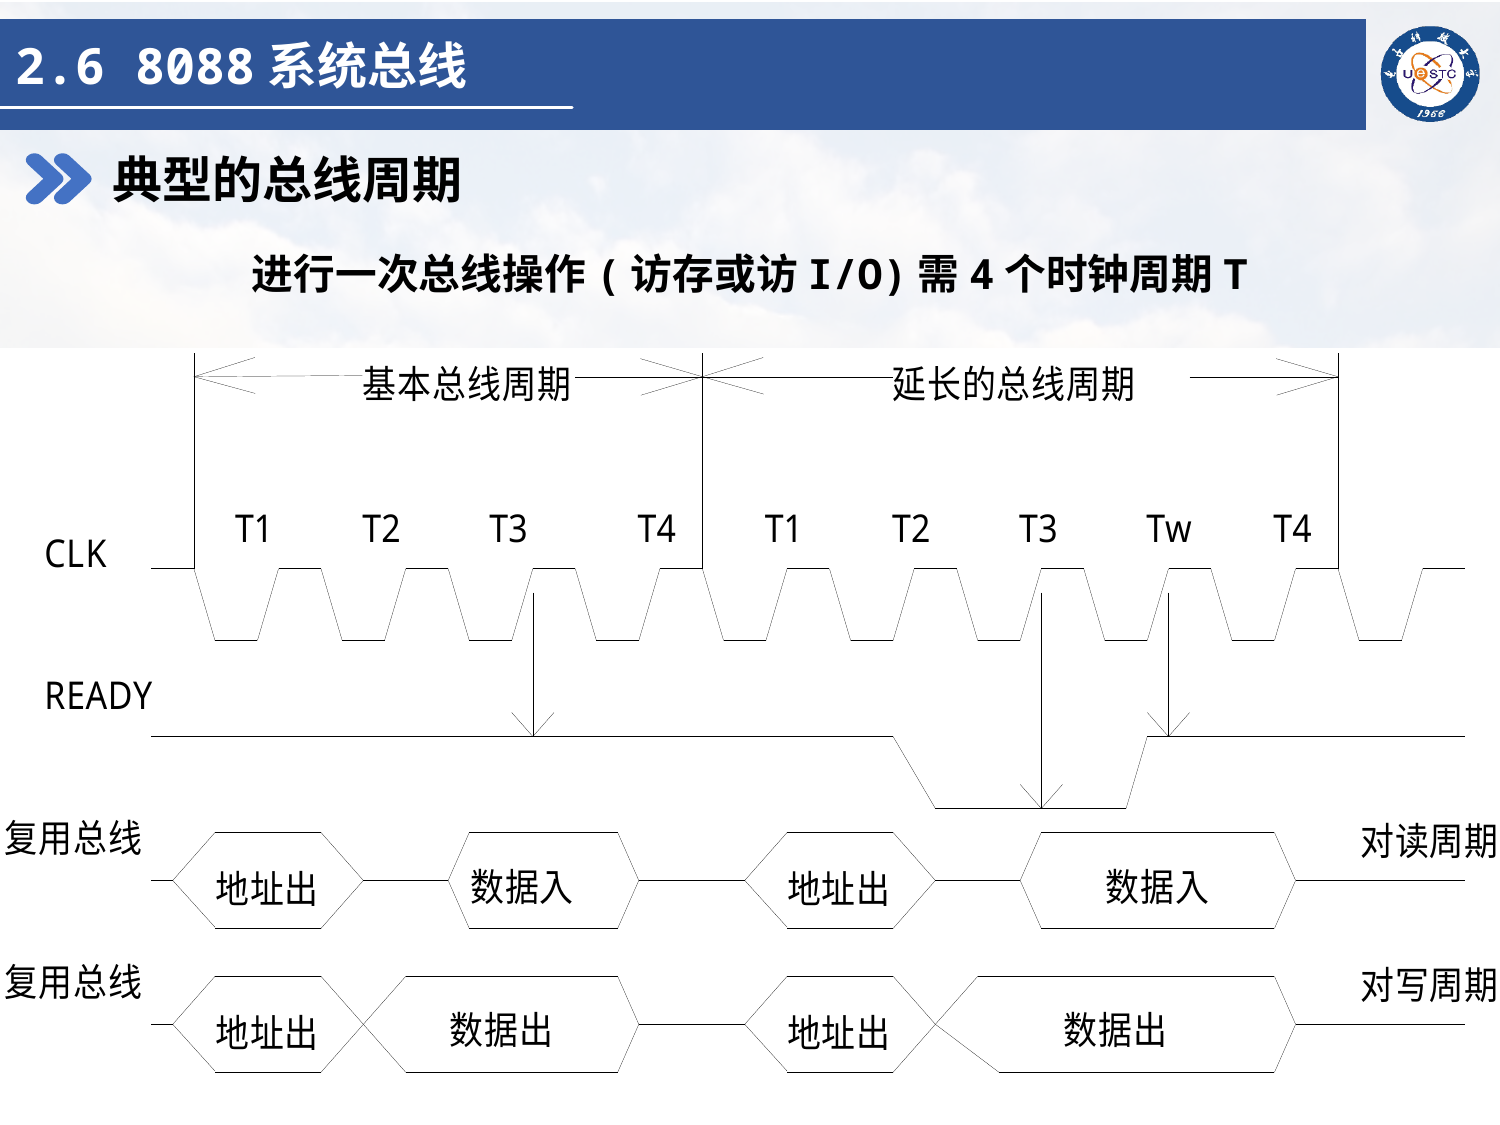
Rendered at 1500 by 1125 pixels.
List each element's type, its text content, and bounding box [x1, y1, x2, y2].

picture [1375, 20, 1486, 127]
text_box 2.6 8088系统总线 [0, 26, 1359, 114]
text_box 进行一次总线操作(访存或访I/O)需4个时钟周期T [0, 239, 1500, 305]
text_box 典型的总线周期 [97, 140, 478, 216]
text_box [0, 19, 1366, 130]
text_box [53, 153, 92, 205]
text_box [0, 347, 1500, 1125]
text_box [25, 153, 64, 205]
